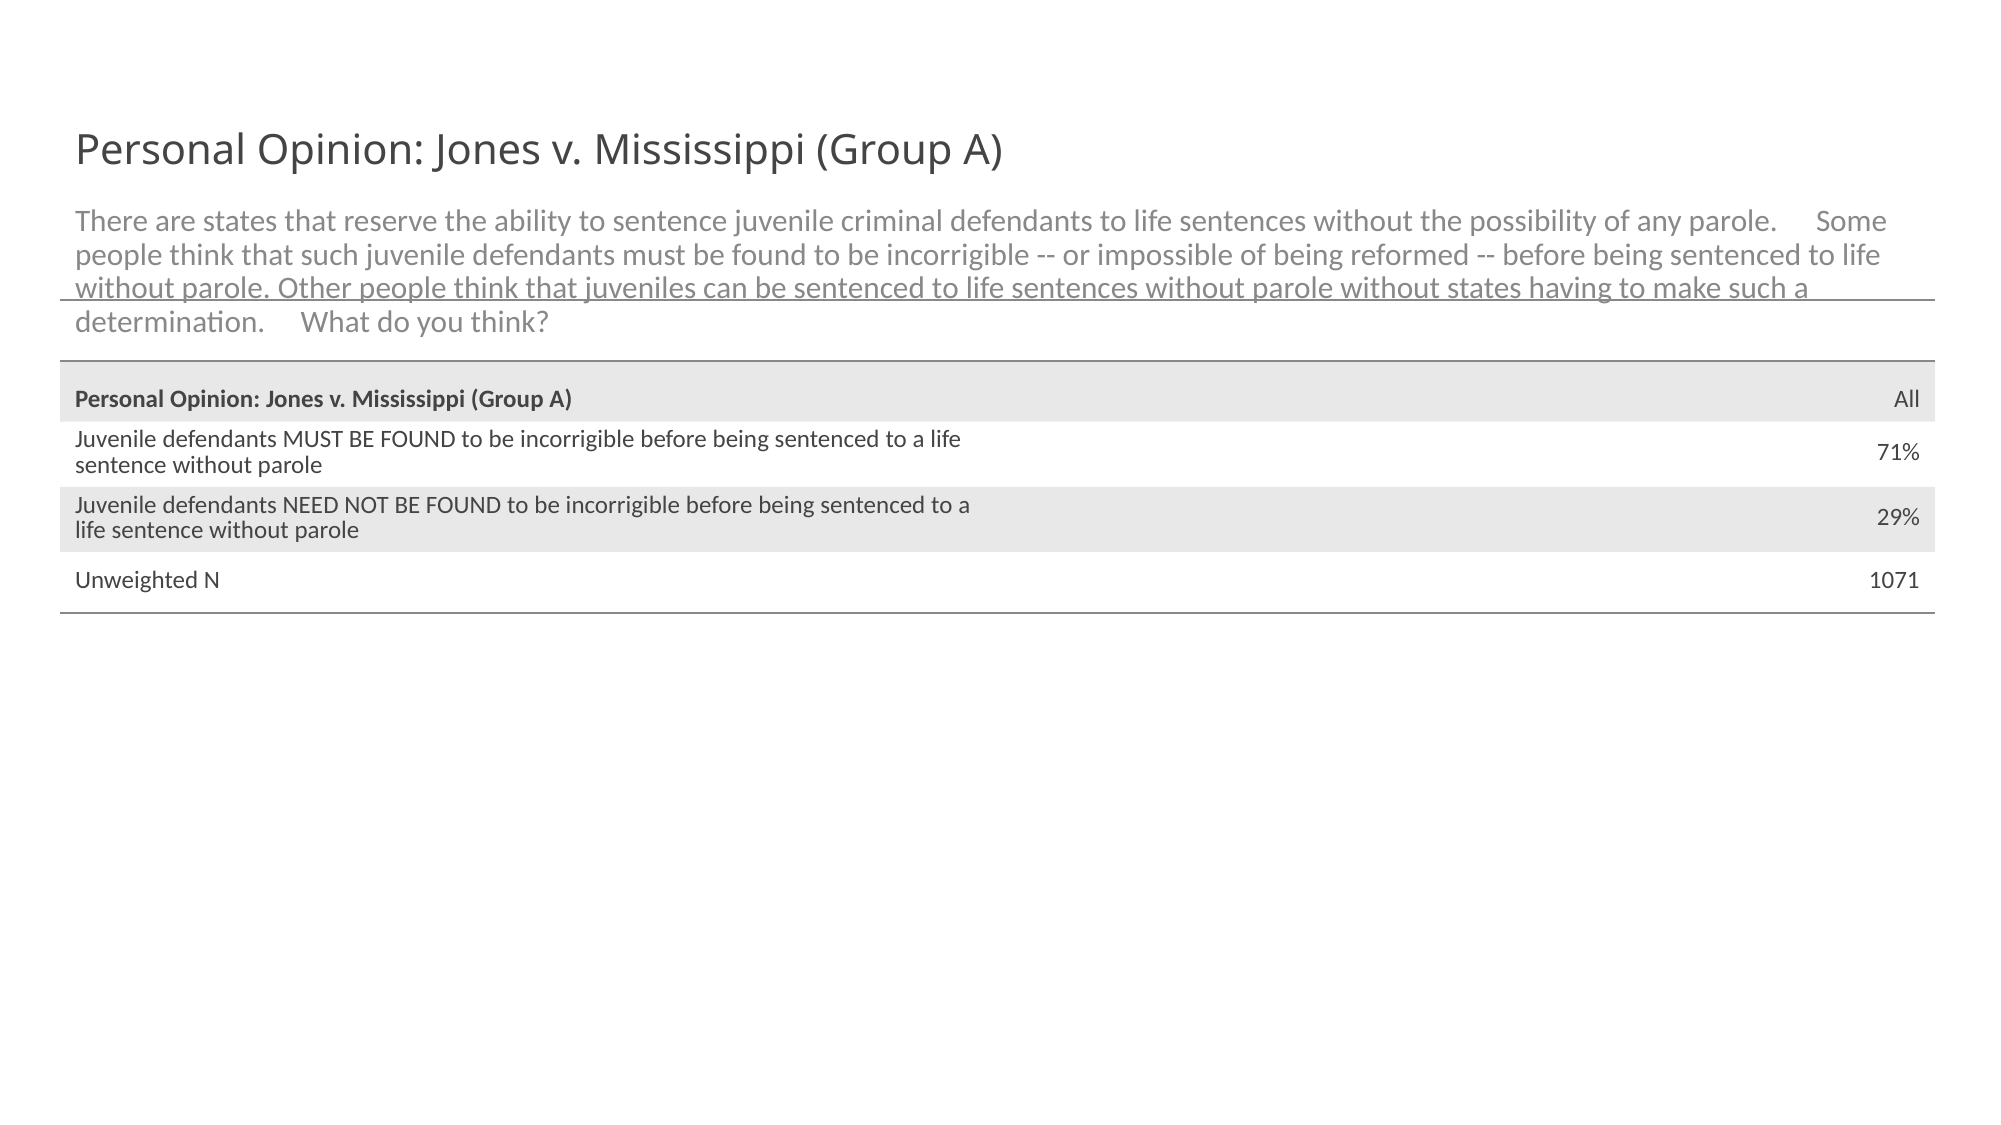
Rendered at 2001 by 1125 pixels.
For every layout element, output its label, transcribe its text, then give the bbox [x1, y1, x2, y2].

table_cell Juvenile defendants NEED NOT BE FOUND to be incorrigible before being sentenced to a life sentence without parole [60, 487, 998, 552]
table_header [60, 301, 998, 360]
table_cell Personal Opinion: Jones v. Mississippi (Group A) [60, 362, 998, 422]
table_cell All [998, 362, 1935, 422]
list There are states that reserve the ability to sentence juvenile criminal defendants to life sentences without the possibility of any parole. Some people think that such juvenile defendants must be found to be incorrigible -- or impossible of being reformed -- before being sentenced to life without parole. Other people think that juveniles can be sentenced to life sentences without parole without states having to make such a determination. What do you think? [60, 197, 1935, 274]
table_cell 71% [998, 422, 1935, 487]
table_cell Juvenile defendants MUST BE FOUND to be incorrigible before being sentenced to a life sentence without parole [60, 422, 998, 487]
table_cell 29% [998, 487, 1935, 552]
title Personal Opinion: Jones v. Mississippi (Group A) [60, 59, 1935, 181]
table_cell 1071 [998, 552, 1935, 612]
table_header [998, 301, 1935, 360]
table_cell Unweighted N [60, 552, 998, 612]
